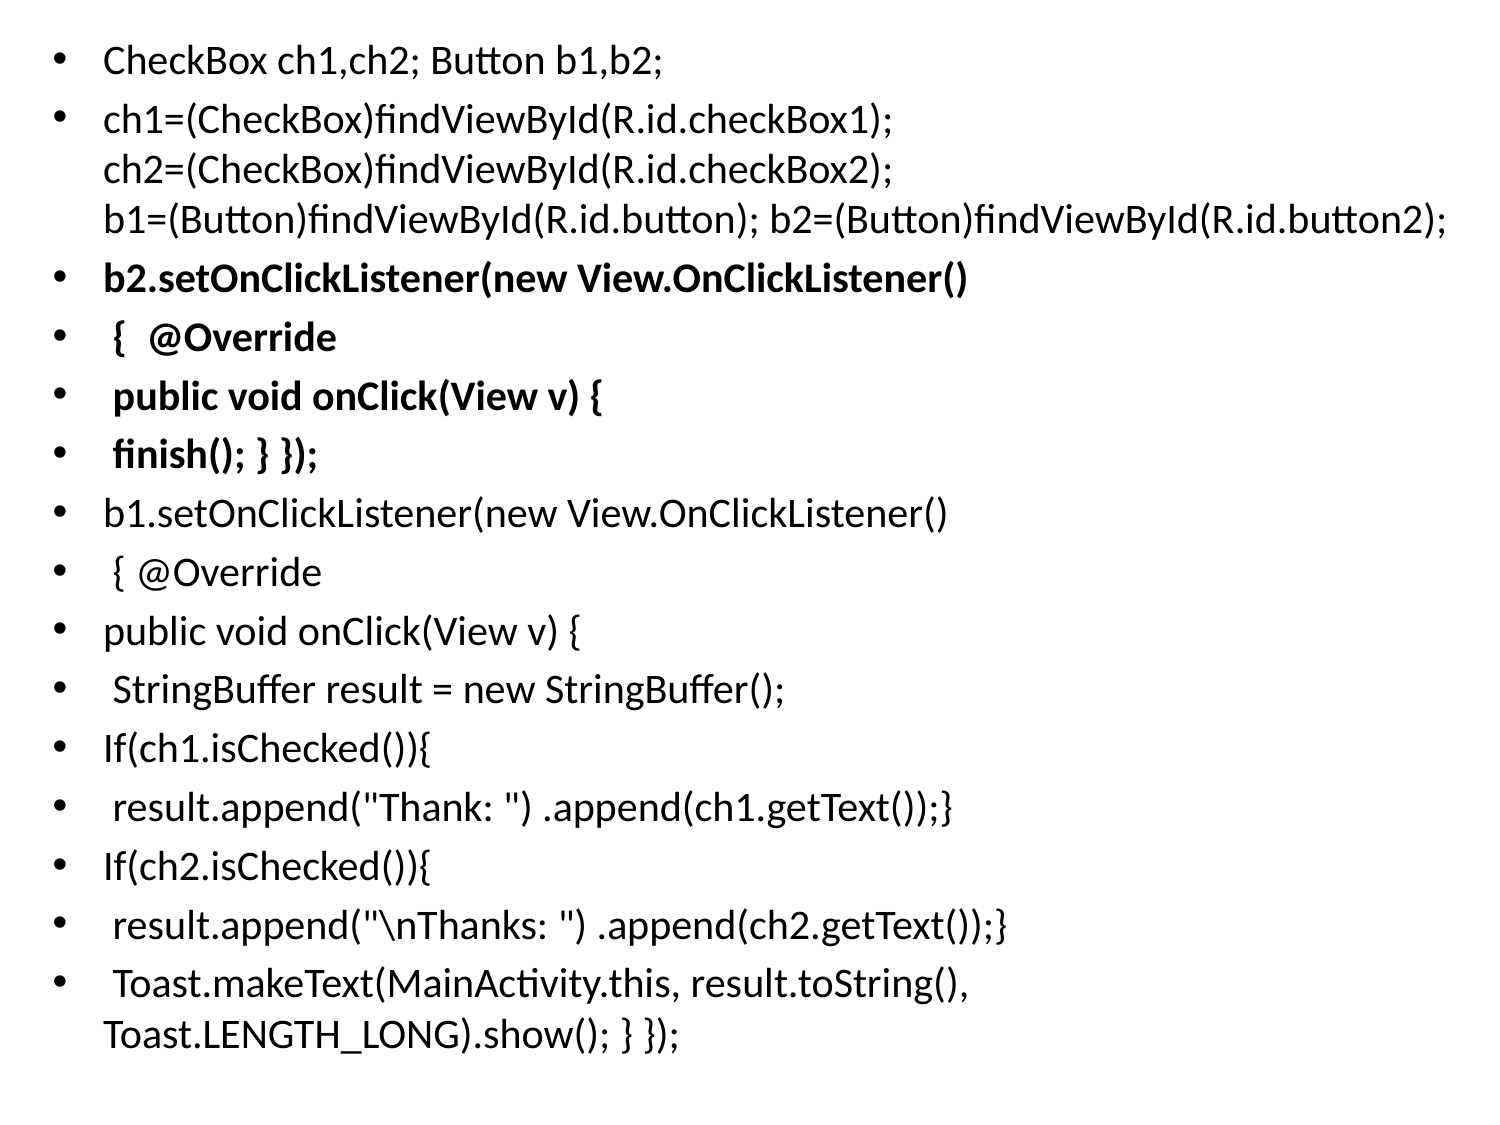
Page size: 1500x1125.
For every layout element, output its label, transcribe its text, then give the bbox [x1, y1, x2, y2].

list CheckBox ch1,ch2; Button b1,b2; ch1=(CheckBox)findViewById(R.id.checkBox1); ch2=(CheckBox)findViewById(R.id.checkBox2); b1=(Button)findViewById(R.id.button); b2=(Button)findViewById(R.id.button2); b2.setOnClickListener(new View.OnClickListener() { @Override public void onClick(View v) { finish(); } }); b1.setOnClickListener(new View.OnClickListener() { @Override public void onClick(View v) { StringBuffer result = new StringBuffer(); If(ch1.isChecked()){ result.append("Thank: ") .append(ch1.getText());} If(ch2.isChecked()){ result.append("\nThanks: ") .append(ch2.getText());} Toast.makeText(MainActivity.this, result.toString(), Toast.LENGTH_LONG).show(); } }); [37, 24, 1475, 1113]
